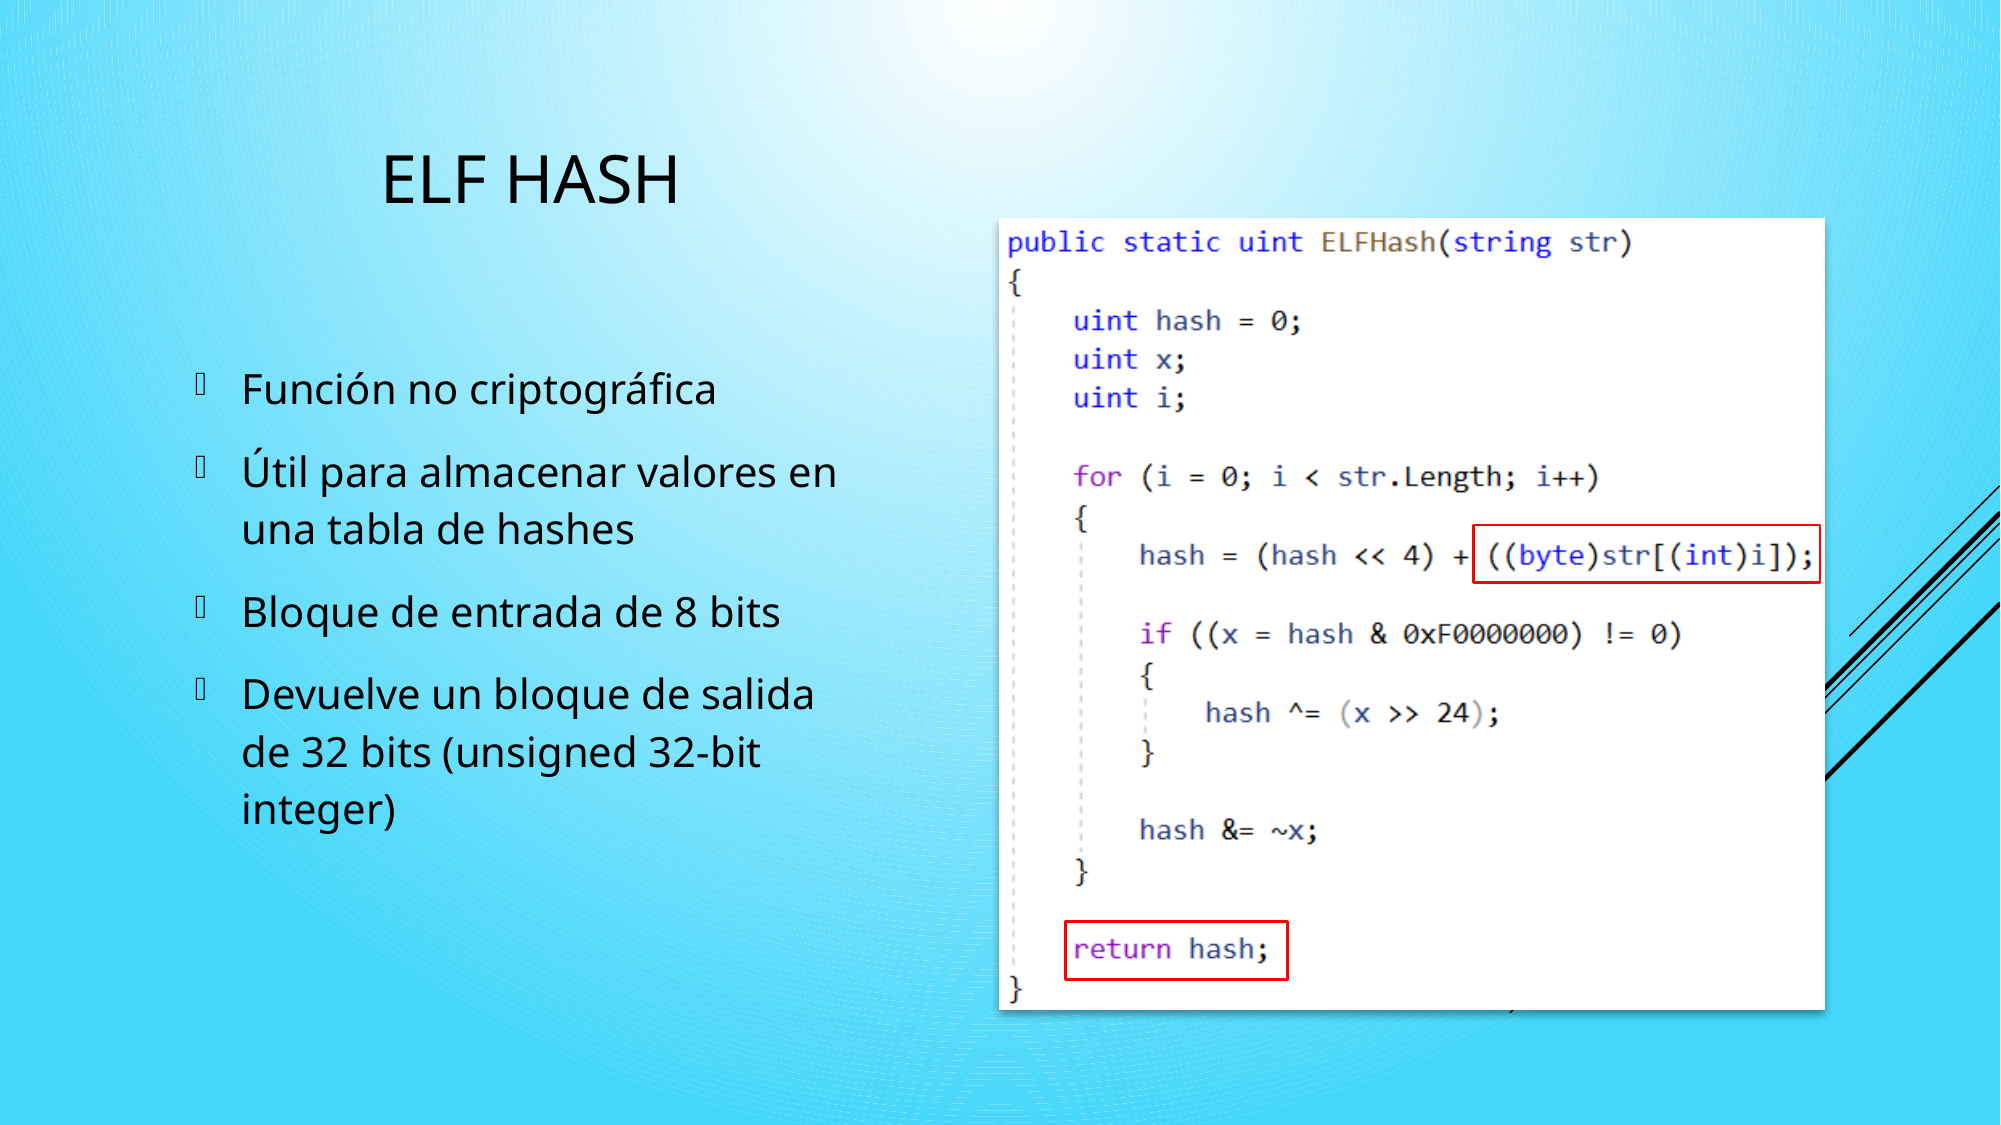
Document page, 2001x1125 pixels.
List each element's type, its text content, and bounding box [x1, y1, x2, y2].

list Función no criptográfica Útil para almacenar valores en una tabla de hashes Bloque de entrada de 8 bits Devuelve un bloque de salida de 32 bits (unsigned 32-bit integer) [179, 345, 883, 843]
picture [999, 218, 1826, 1010]
title Elf hash [328, 111, 735, 243]
